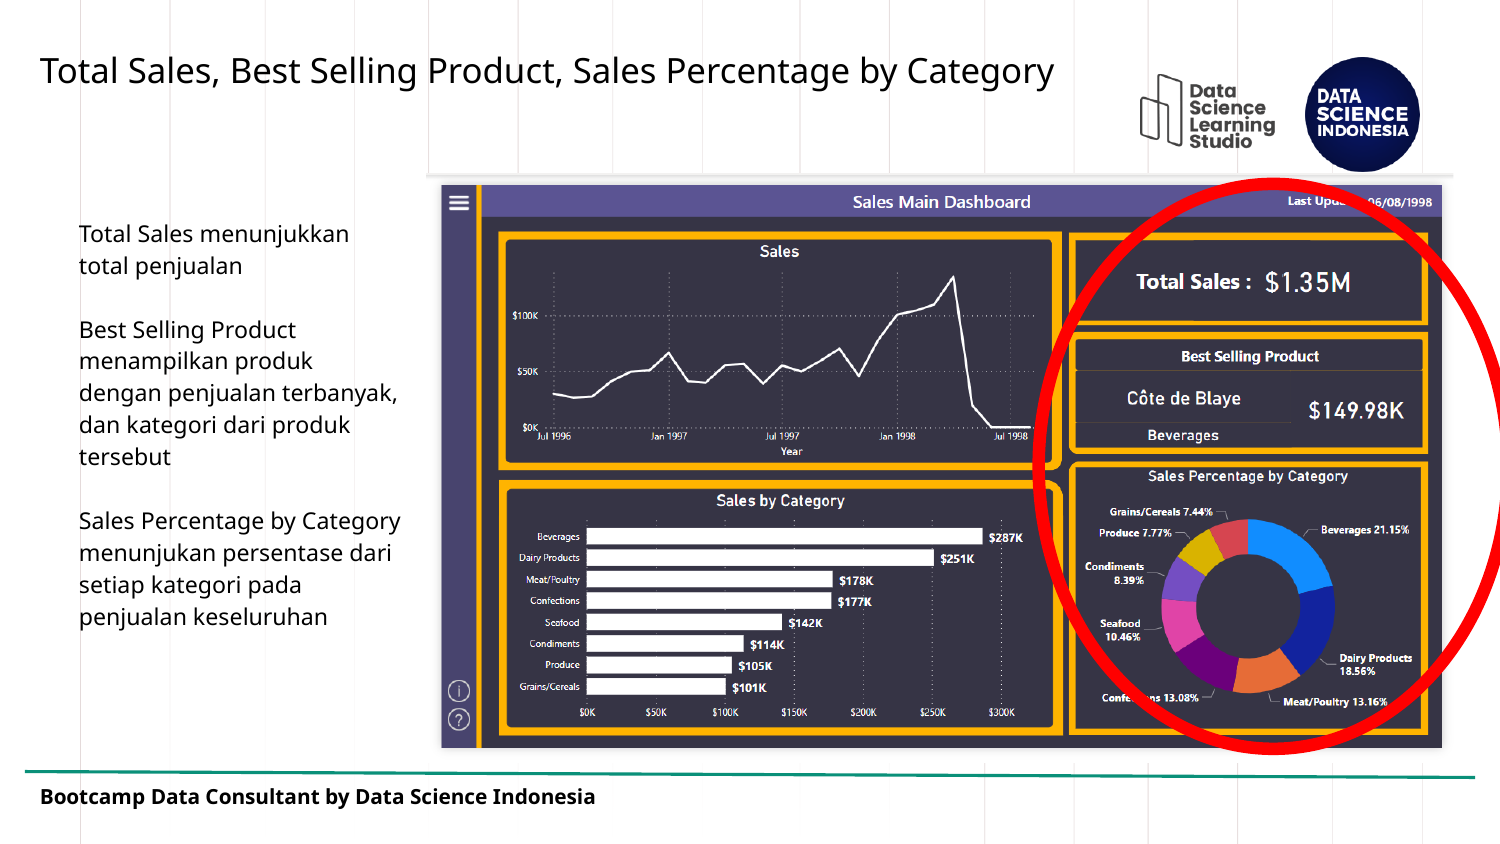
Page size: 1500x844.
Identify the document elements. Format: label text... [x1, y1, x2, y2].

picture [0, 0, 1500, 844]
text_box [1458, 288, 1500, 645]
list Total Sales menunjukkan total penjualan Best Selling Product menampilkan produk dengan penjualan terbanyak, dan kategori dari produk tersebut Sales Percentage by Category menunjukan persentase dari setiap kategori pada penjualan keseluruhan [46, 199, 416, 676]
title Total Sales, Best Selling Product, Sales Percentage by Category [24, 34, 1072, 129]
